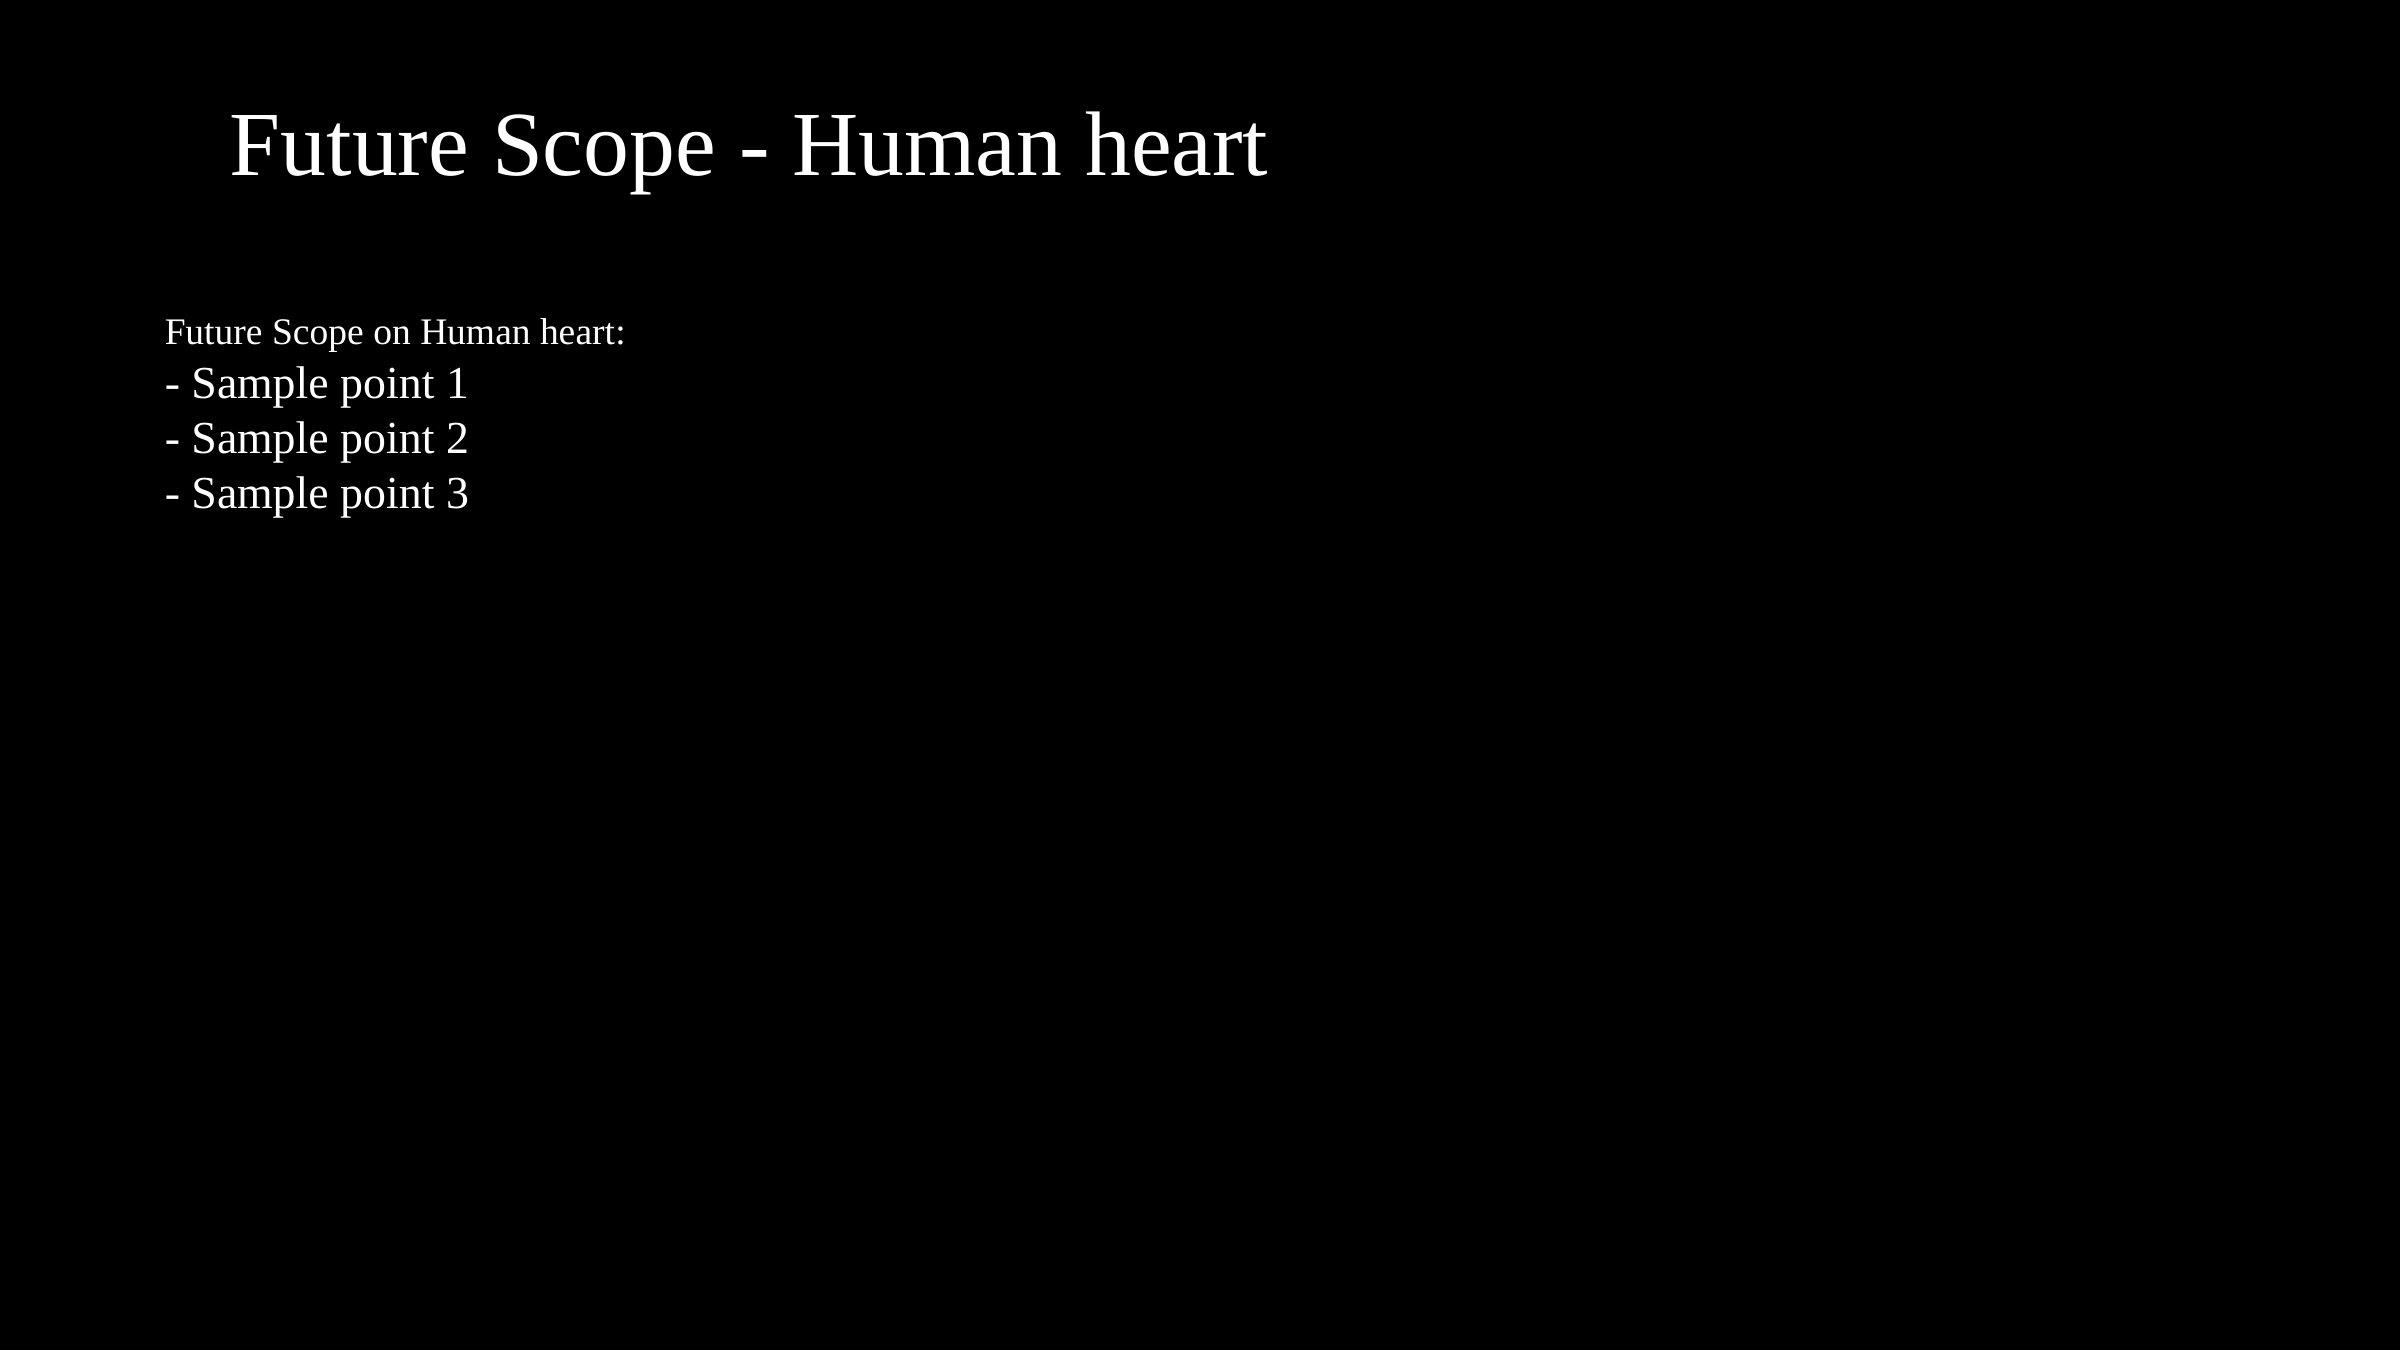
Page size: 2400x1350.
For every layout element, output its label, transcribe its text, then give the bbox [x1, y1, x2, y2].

title Future Scope - Human heart [75, 45, 1425, 233]
text_box Future Scope on Human heart: - Sample point 1 - Sample point 2 - Sample point 3 [149, 300, 1950, 525]
